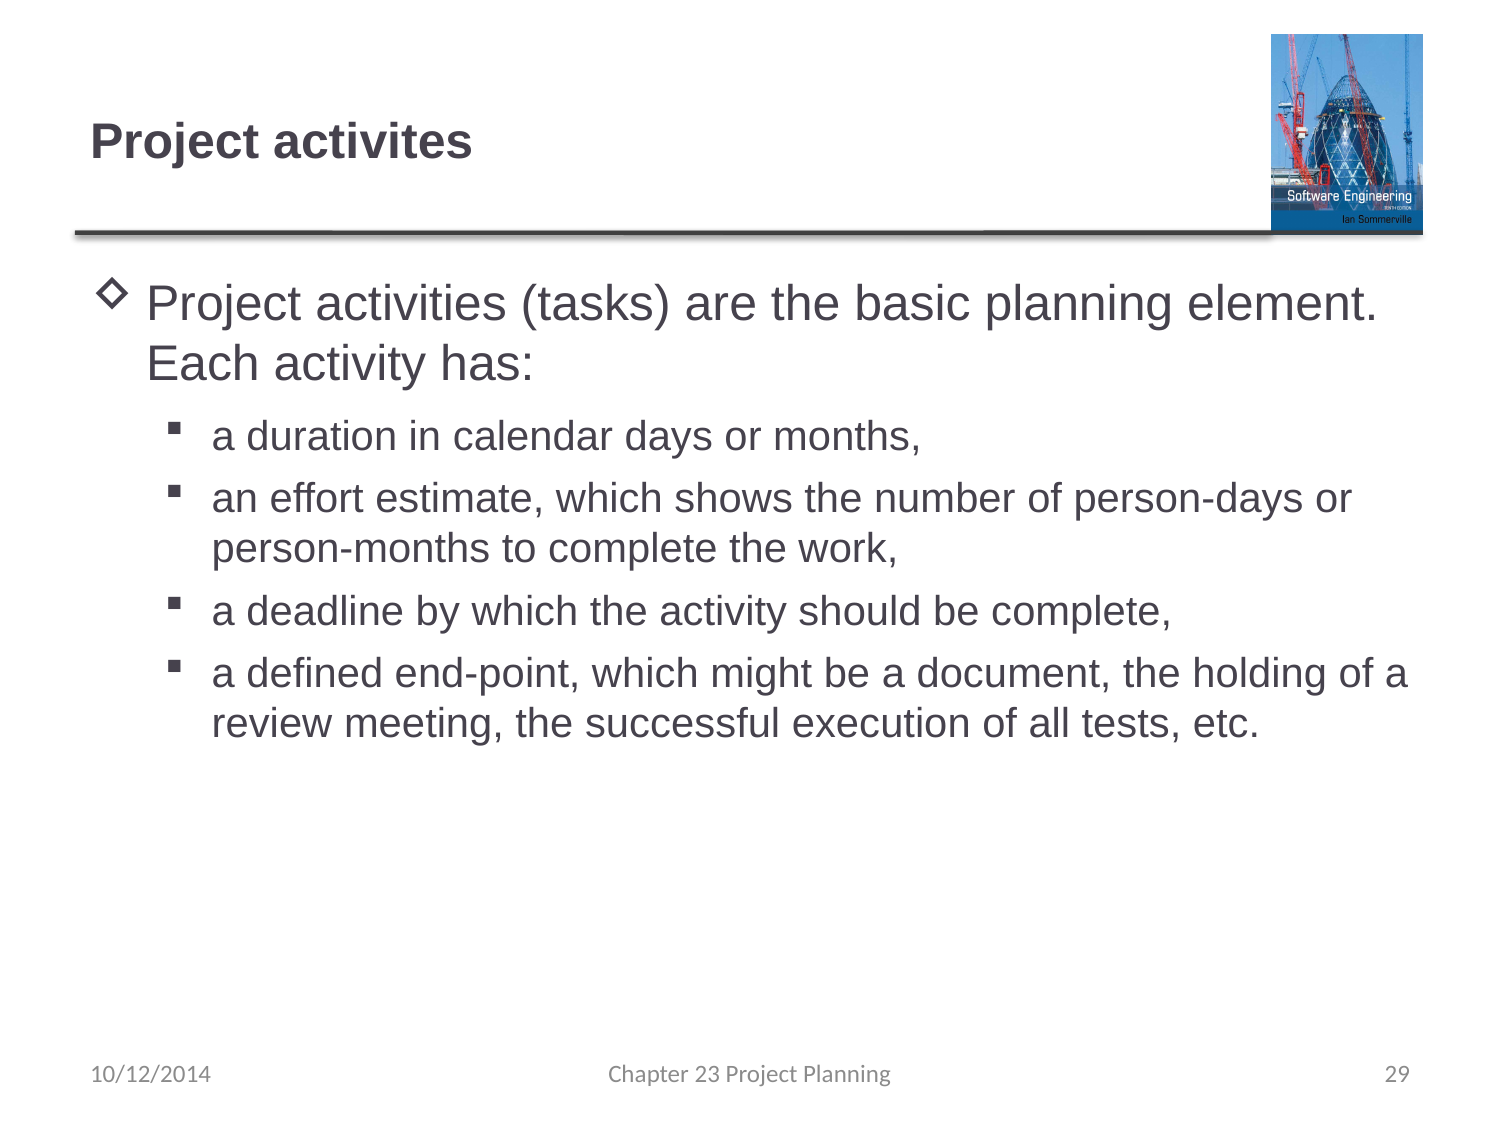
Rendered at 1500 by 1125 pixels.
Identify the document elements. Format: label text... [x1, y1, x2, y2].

slide_number 29 [1074, 1042, 1425, 1103]
footer Chapter 23 Project Planning [512, 1042, 988, 1103]
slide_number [75, 1042, 425, 1103]
picture [1271, 34, 1423, 230]
list Project activities (tasks) are the basic planning element. Each activity has: a duration in calendar days or months, an effort estimate, which shows the number of person-days or person-months to complete the work, a deadline by which the activity should be complete, a defined end-point, which might be a document, the holding of a review meeting, the successful execution of all tests, etc. [75, 262, 1425, 1005]
title Project activites [74, 44, 1272, 233]
